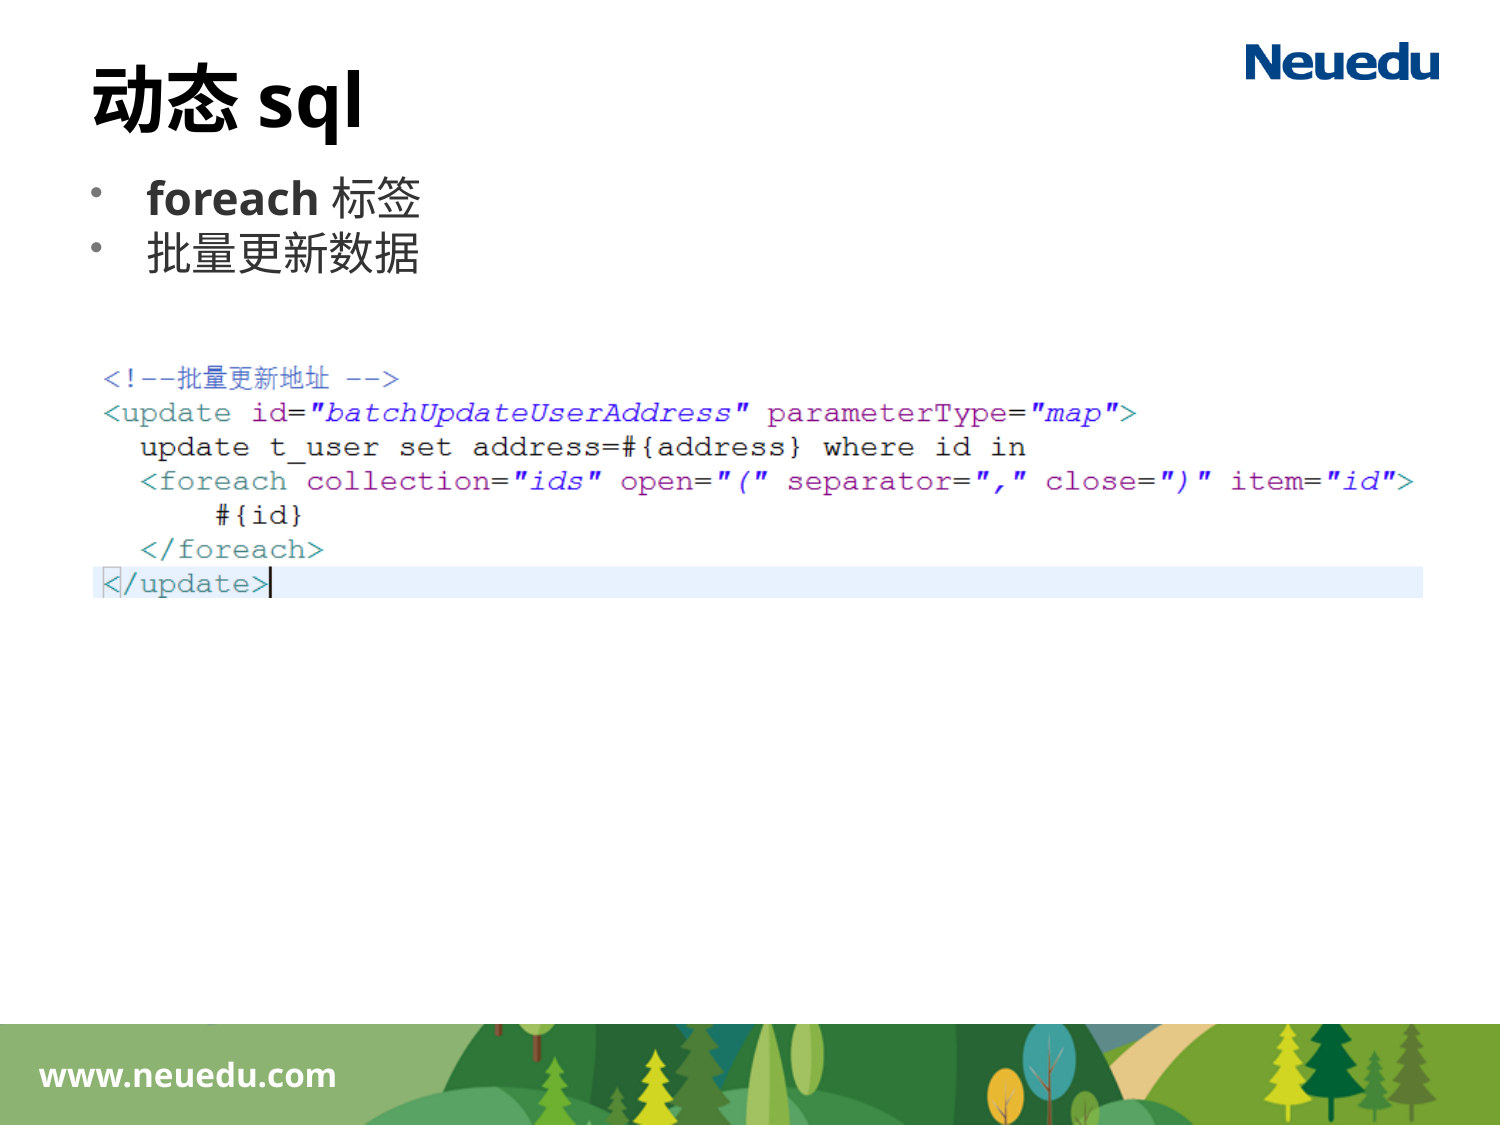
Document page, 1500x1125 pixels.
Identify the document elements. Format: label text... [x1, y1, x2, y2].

list foreach标签 批量更新数据 [75, 162, 1425, 1005]
picture [93, 363, 1424, 598]
title 动态sql [75, 45, 1425, 150]
picture [1246, 42, 1439, 80]
picture [0, 1024, 1500, 1125]
